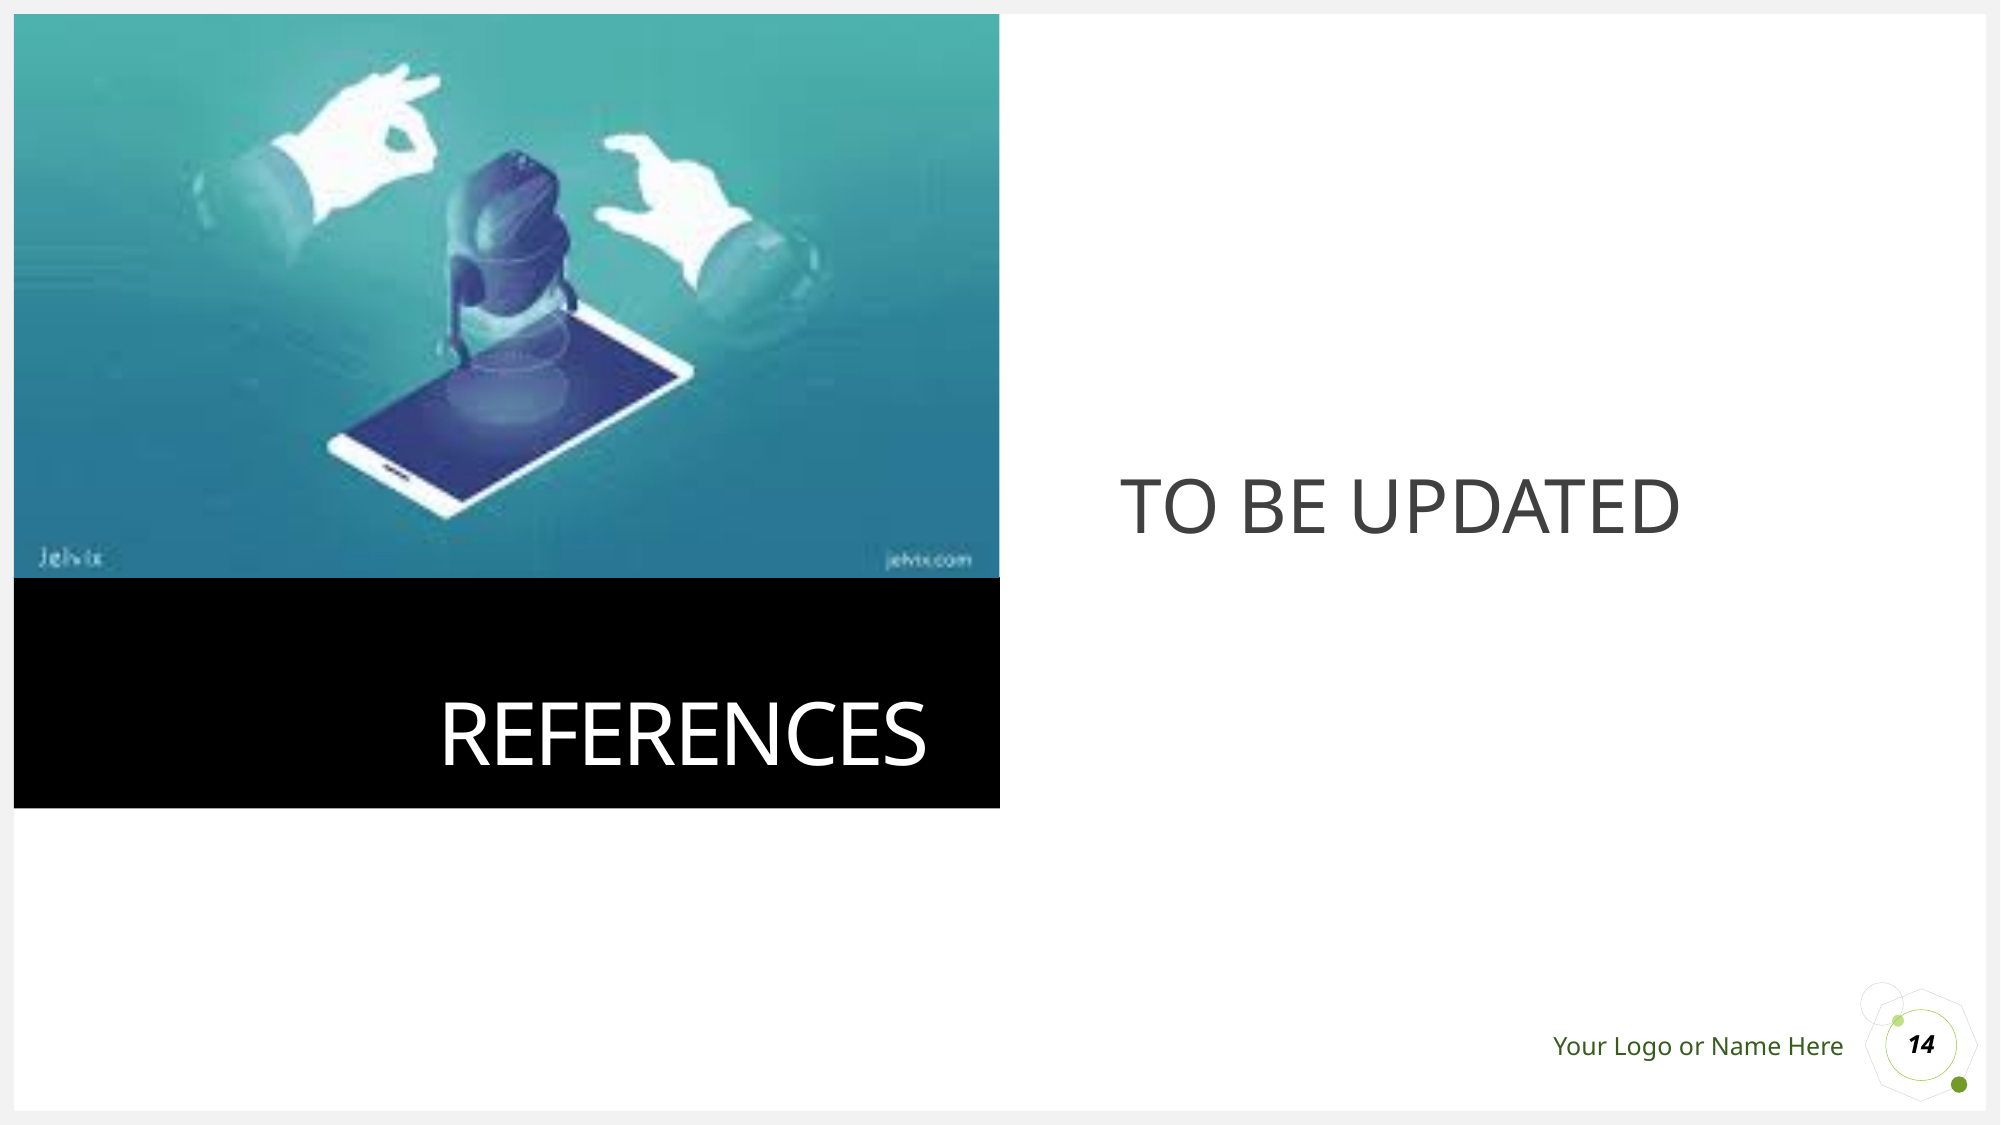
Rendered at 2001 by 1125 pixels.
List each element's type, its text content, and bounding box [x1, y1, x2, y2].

picture [13, 14, 1000, 578]
title REFERENCES [13, 578, 1000, 809]
slide_number 14 [1885, 1009, 1957, 1081]
list TO BE UPDATED [1060, 188, 1932, 957]
